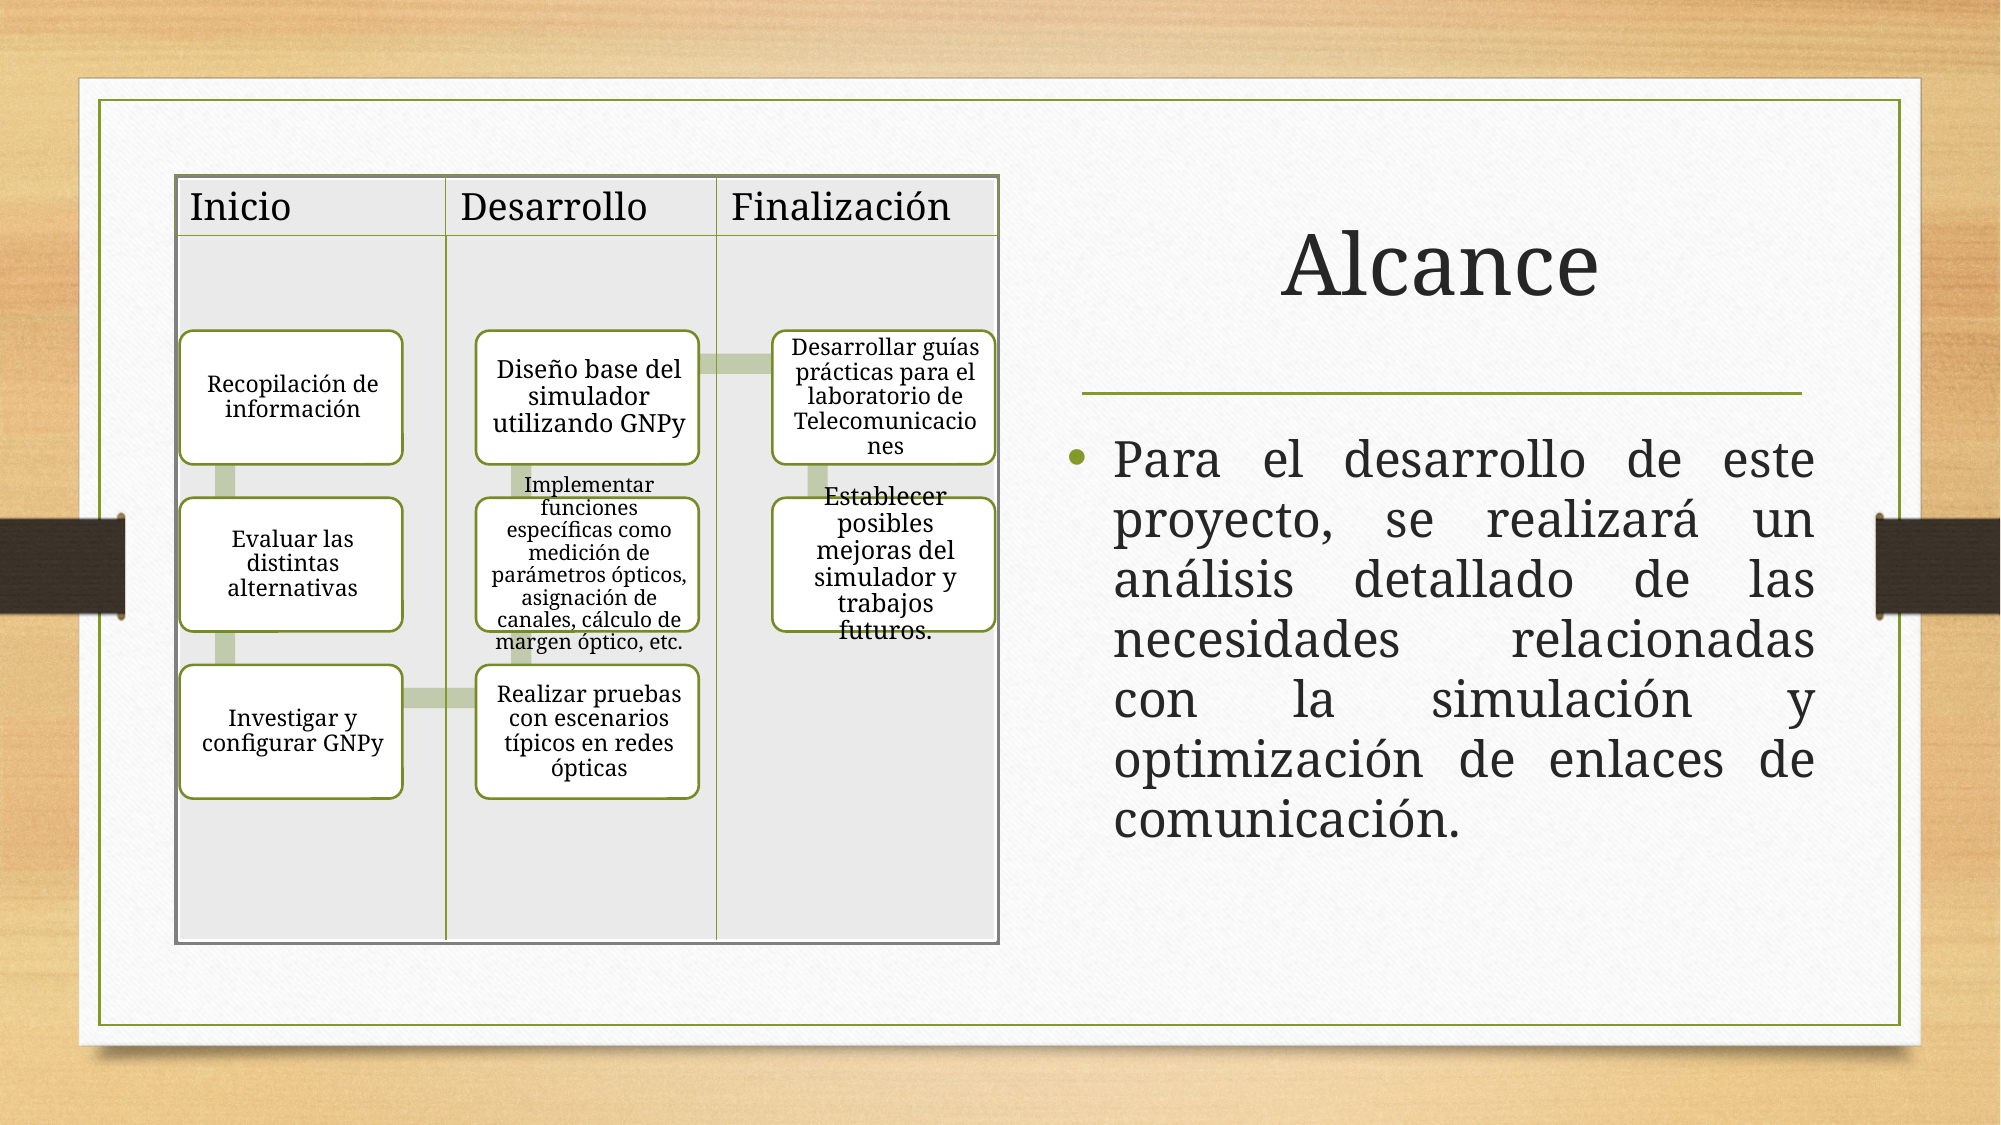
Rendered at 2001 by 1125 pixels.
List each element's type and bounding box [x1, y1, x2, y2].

text_box [178, 188, 996, 941]
text_box [0, 0, 2000, 1125]
